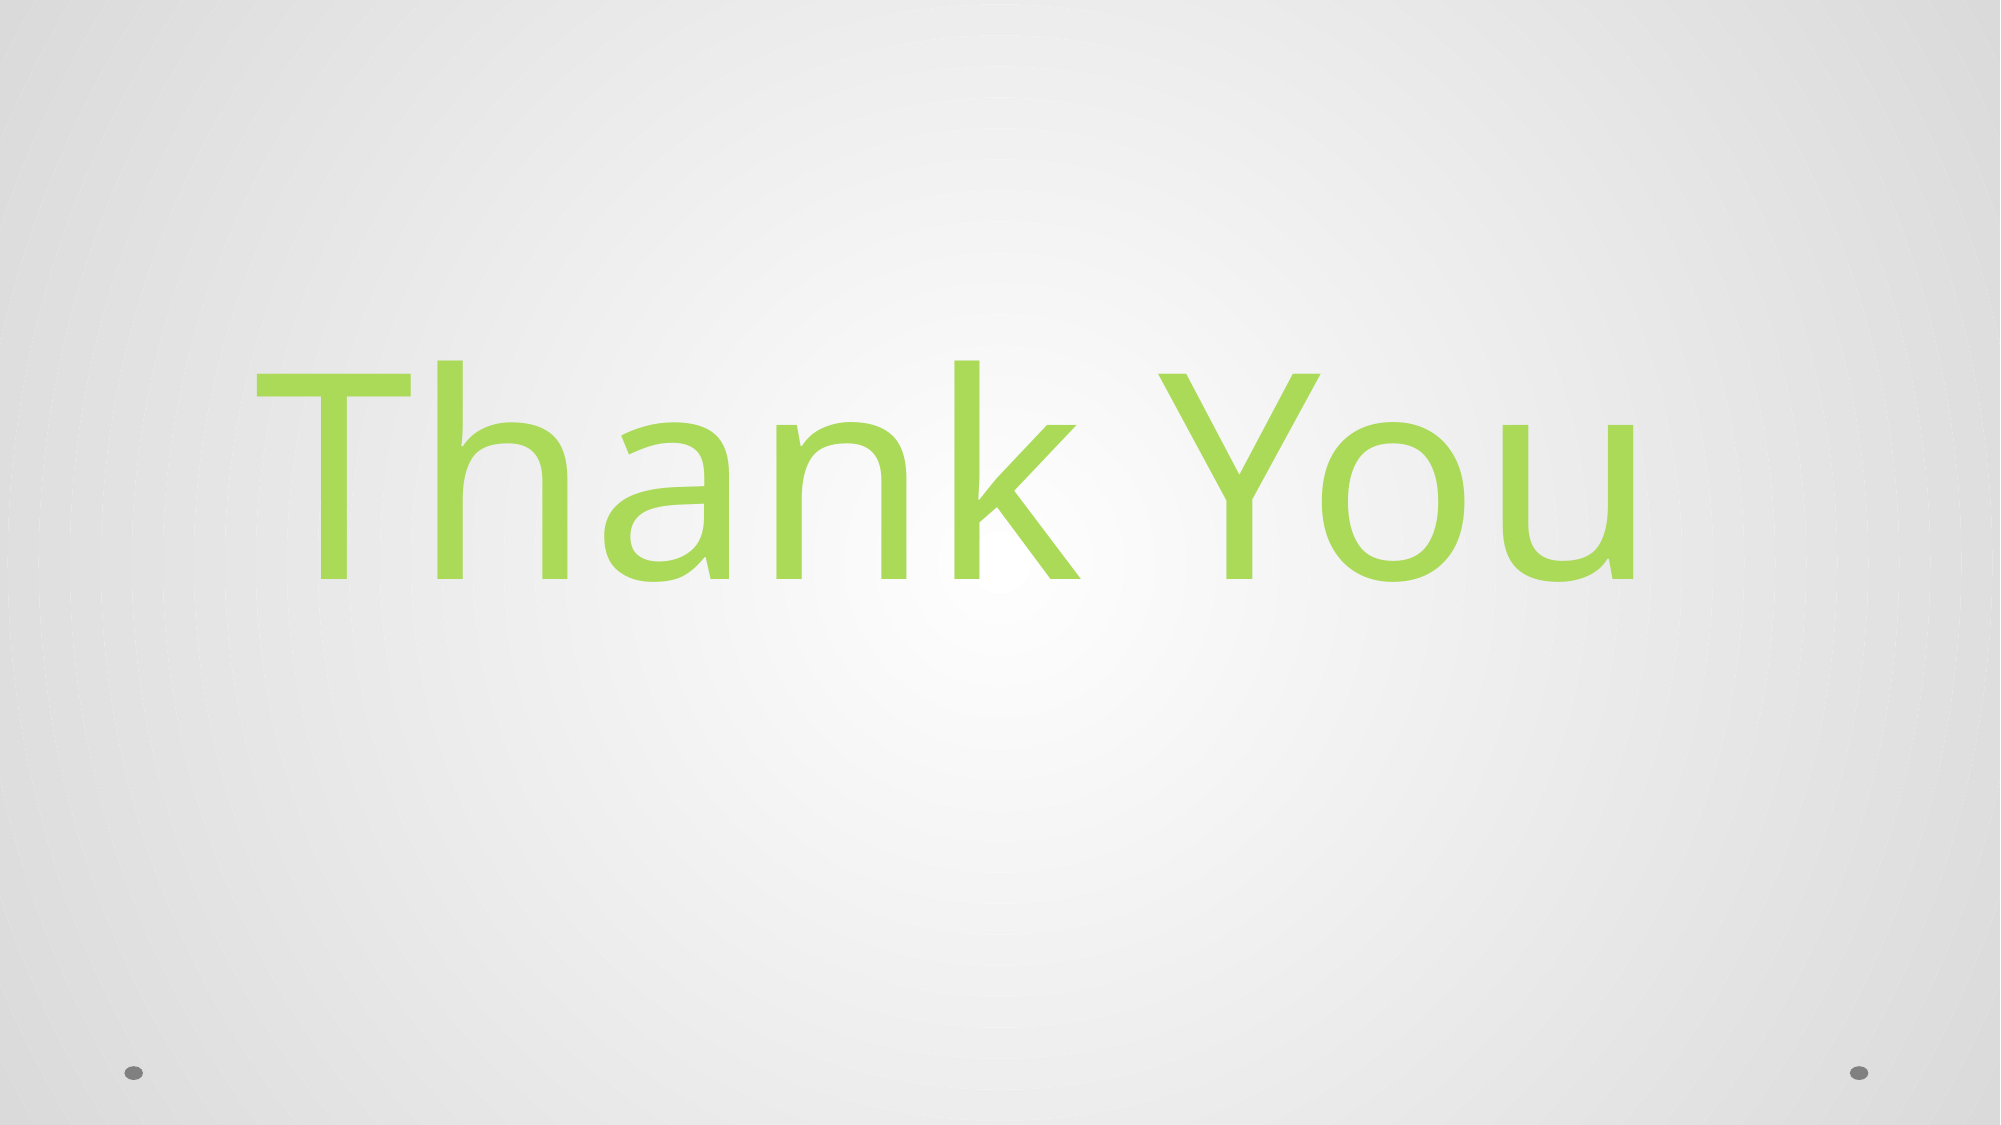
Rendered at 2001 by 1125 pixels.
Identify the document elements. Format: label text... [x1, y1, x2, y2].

title Thank You [185, 415, 1729, 645]
